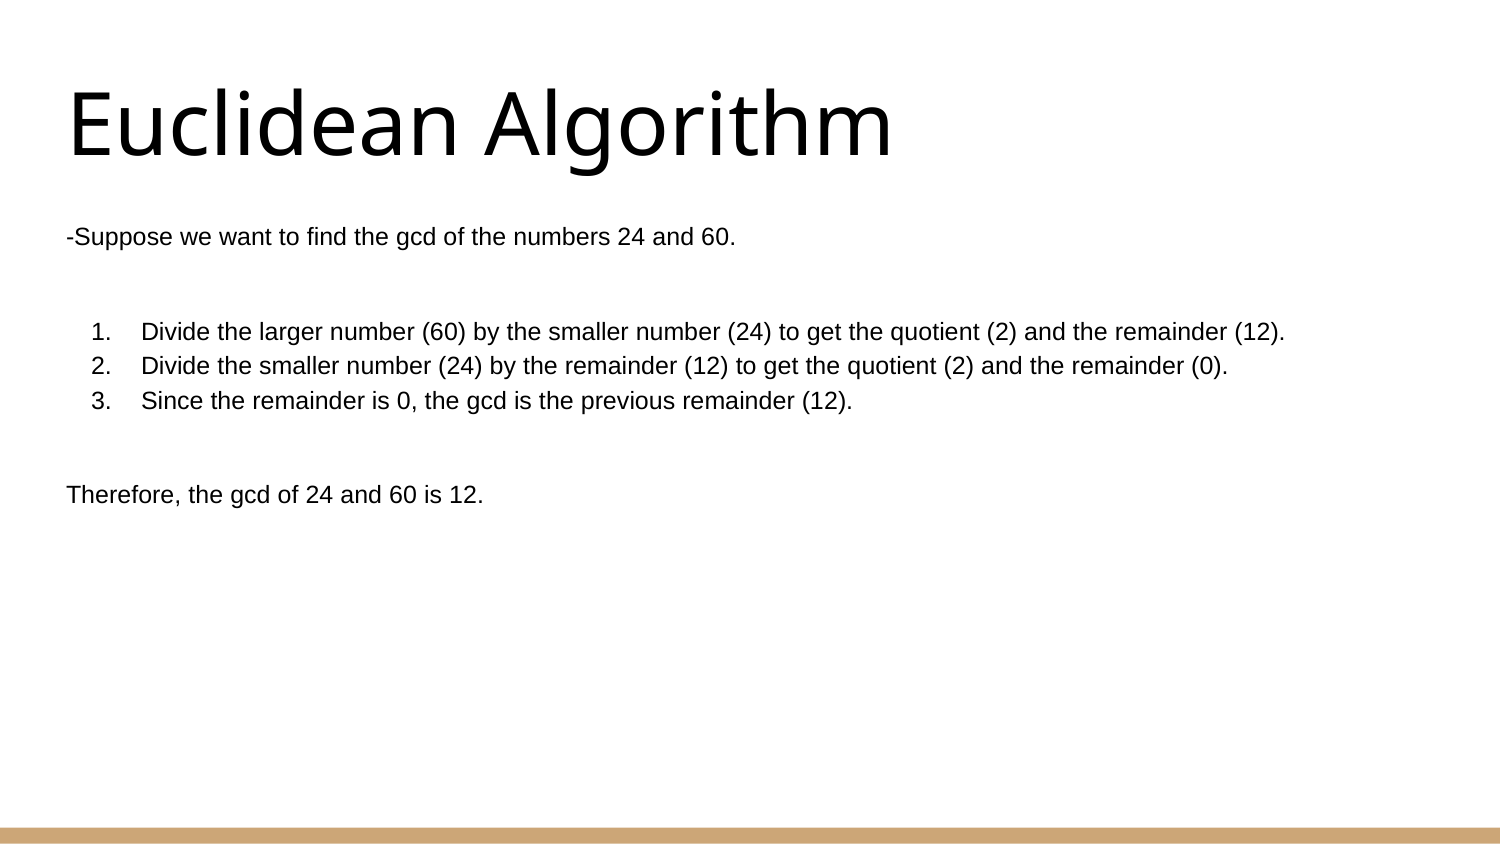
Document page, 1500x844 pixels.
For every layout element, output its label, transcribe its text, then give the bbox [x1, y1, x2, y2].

title Euclidean Algorithm [51, 51, 1449, 189]
list -Suppose we want to find the gcd of the numbers 24 and 60. Divide the larger number (60) by the smaller number (24) to get the quotient (2) and the remainder (12). Divide the smaller number (24) by the remainder (12) to get the quotient (2) and the remainder (0). Since the remainder is 0, the gcd is the previous remainder (12). Therefore, the gcd of 24 and 60 is 12. [51, 200, 1449, 752]
